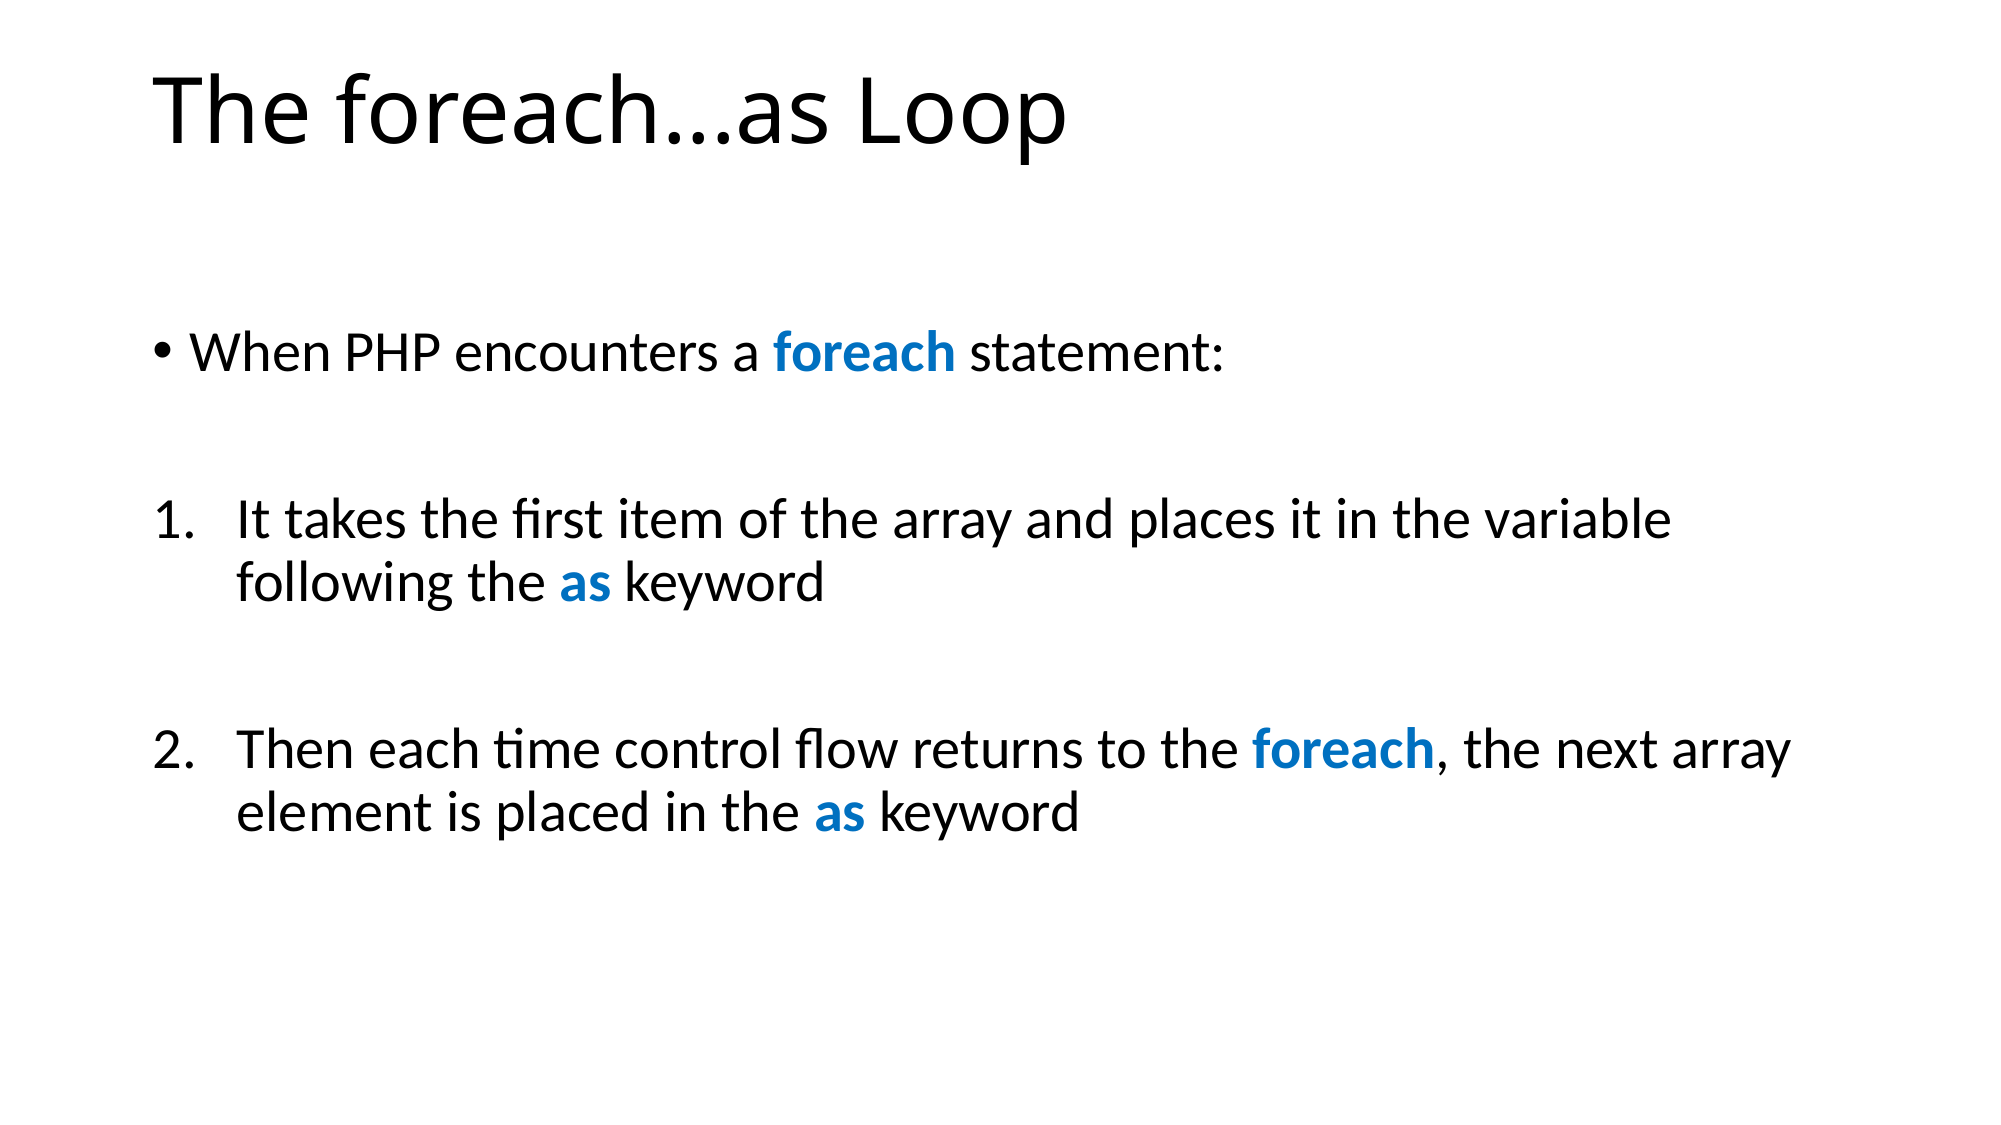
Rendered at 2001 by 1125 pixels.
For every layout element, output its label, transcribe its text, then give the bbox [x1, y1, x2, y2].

list When PHP encounters a foreach statement: It takes the first item of the array and places it in the variable following the as keyword Then each time control flow returns to the foreach, the next array element is placed in the as keyword [137, 222, 1863, 1125]
title The foreach...as Loop [137, 5, 1863, 222]
